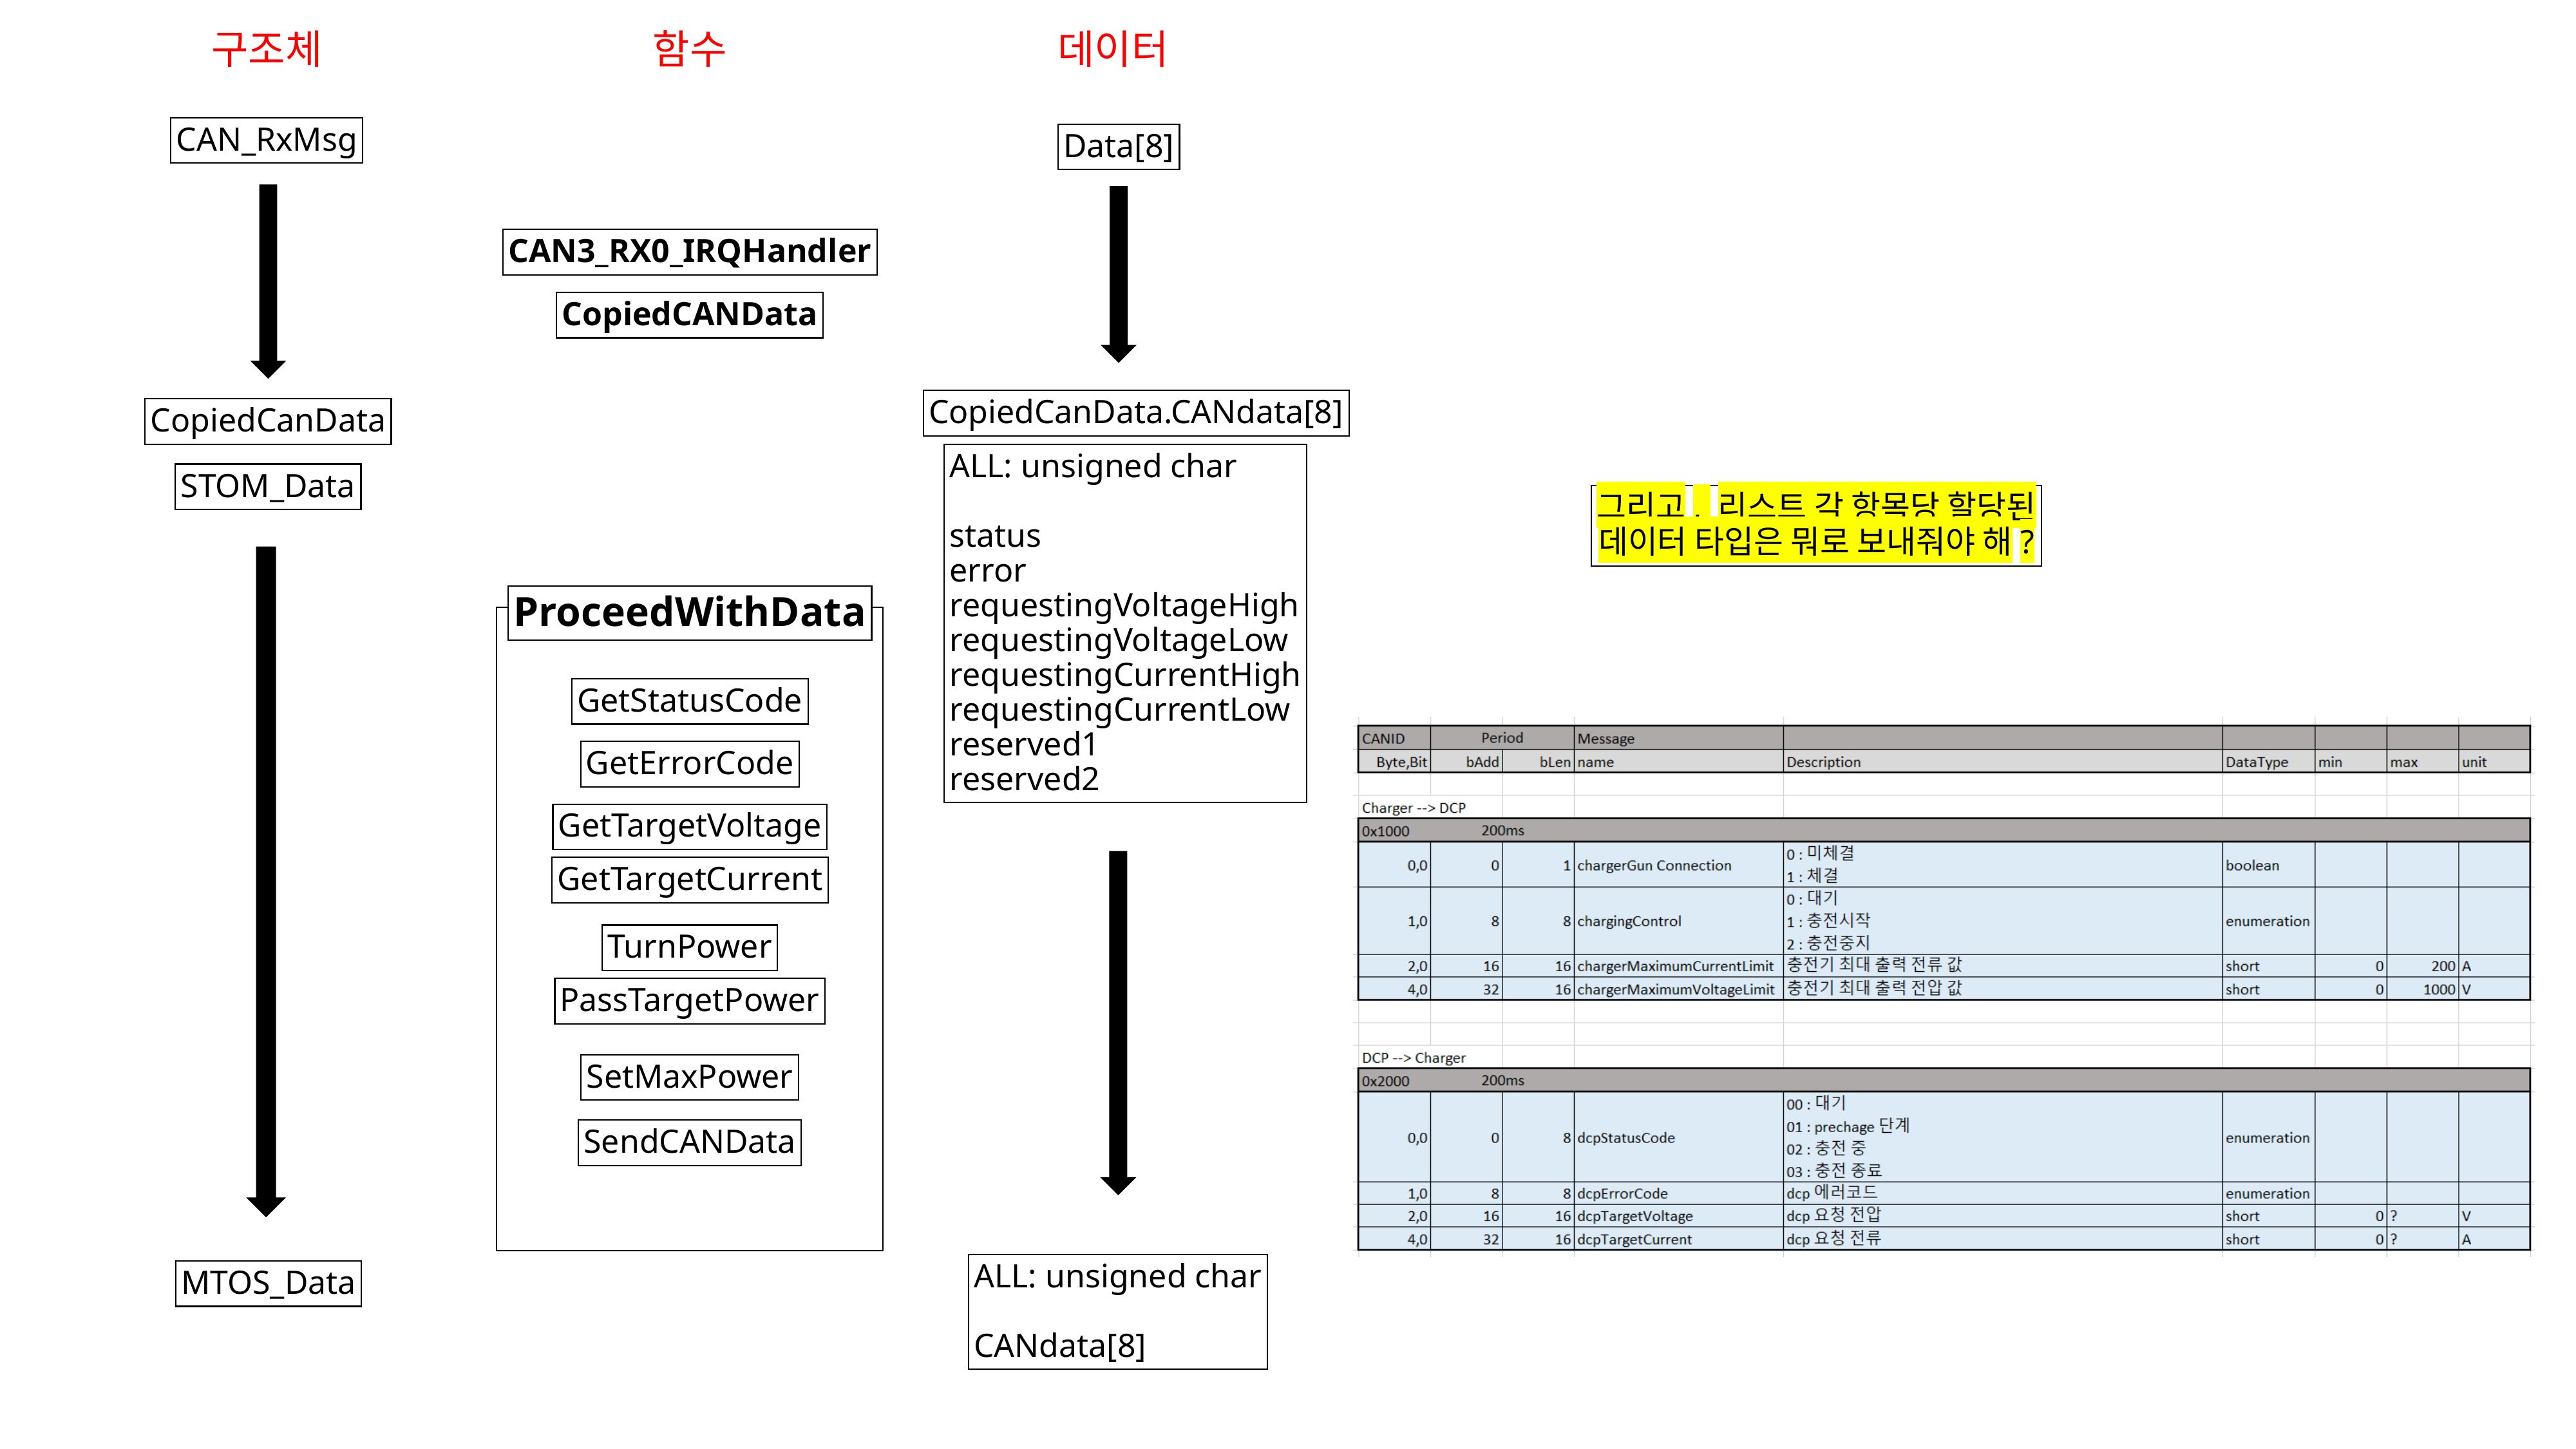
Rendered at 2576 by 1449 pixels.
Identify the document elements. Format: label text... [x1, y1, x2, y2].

text_box 데이터 [1052, 23, 1174, 78]
text_box CAN3_RX0_IRQHandler [503, 229, 877, 275]
text_box PassTargetPower [554, 978, 826, 1024]
text_box Data[8] [1057, 124, 1180, 170]
text_box ProceedWithData [508, 586, 872, 641]
text_box [497, 607, 884, 1251]
text_box GetTargetVoltage [553, 804, 828, 850]
text_box ALL: unsigned char CANdata[8] [969, 1254, 1268, 1370]
text_box SendCANData [578, 1120, 802, 1166]
text_box TurnPower [602, 925, 778, 971]
text_box SetMaxPower [581, 1054, 799, 1101]
text_box 구조체 [205, 23, 328, 78]
text_box GetStatusCode [572, 679, 808, 724]
picture [1353, 717, 2535, 1257]
text_box [1101, 186, 1137, 363]
text_box GetErrorCode [580, 741, 799, 787]
text_box CopiedCanData [145, 399, 392, 444]
text_box ALL: unsigned char status error requestingVoltageHigh requestingVoltageLow requestingCurrentHigh requestingCurrentLow reserved1 reserved2 [943, 444, 1307, 803]
text_box CopiedCANData [556, 292, 824, 338]
text_box STOM_Data [175, 464, 361, 510]
text_box 함수 [647, 23, 733, 78]
text_box [1100, 851, 1137, 1196]
text_box 그리고, 리스트 각 항목당 할당된 데이터 타입은 뭐로 보내줘야 해? [1591, 486, 2041, 566]
text_box MTOS_Data [176, 1260, 362, 1307]
text_box [246, 546, 287, 1218]
text_box CopiedCanData.CANdata[8] [923, 390, 1349, 436]
text_box [250, 184, 287, 379]
text_box GetTargetCurrent [552, 857, 828, 903]
text_box CAN_RxMsg [171, 117, 363, 164]
